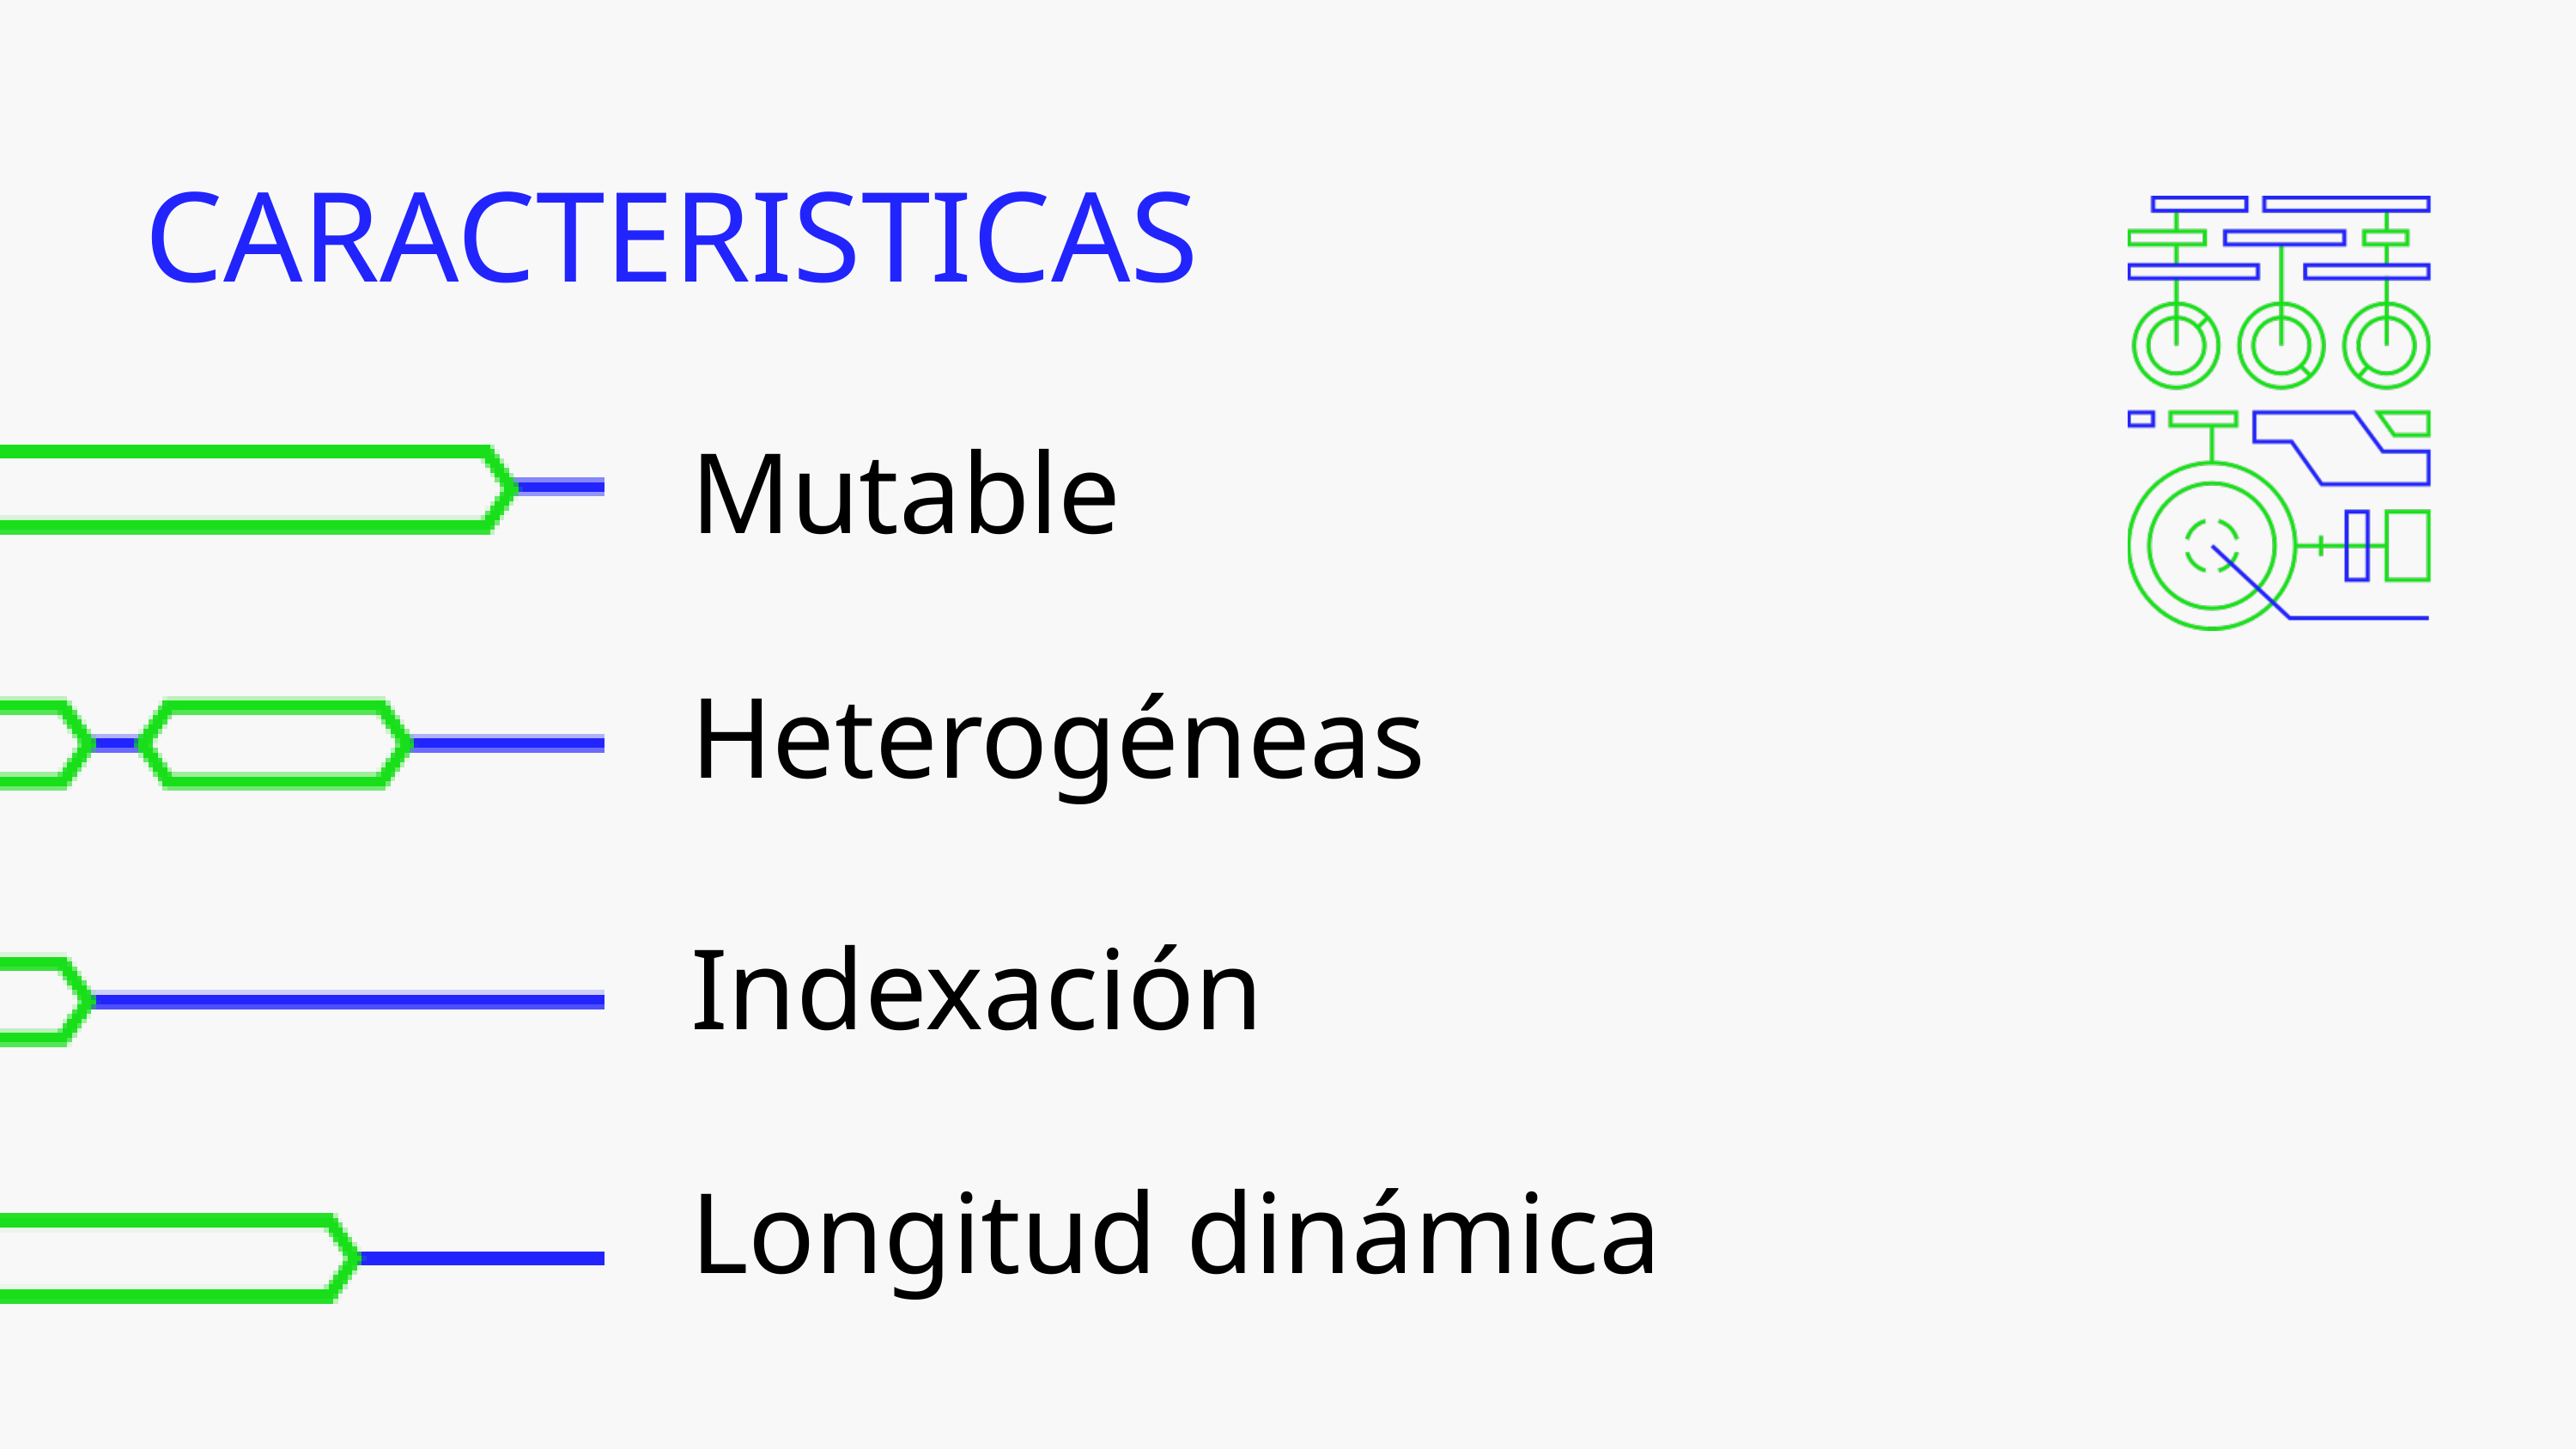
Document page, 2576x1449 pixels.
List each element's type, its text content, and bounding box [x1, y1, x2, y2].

text_box [0, 445, 605, 1304]
text_box Mutable [690, 389, 1995, 556]
text_box [2127, 196, 2432, 631]
text_box Heterogéneas [690, 634, 2245, 801]
text_box Longitud dinámica [690, 1130, 2432, 1296]
text_box CARACTERISTICAS [144, 132, 2110, 306]
text_box Indexación [690, 885, 2432, 1052]
